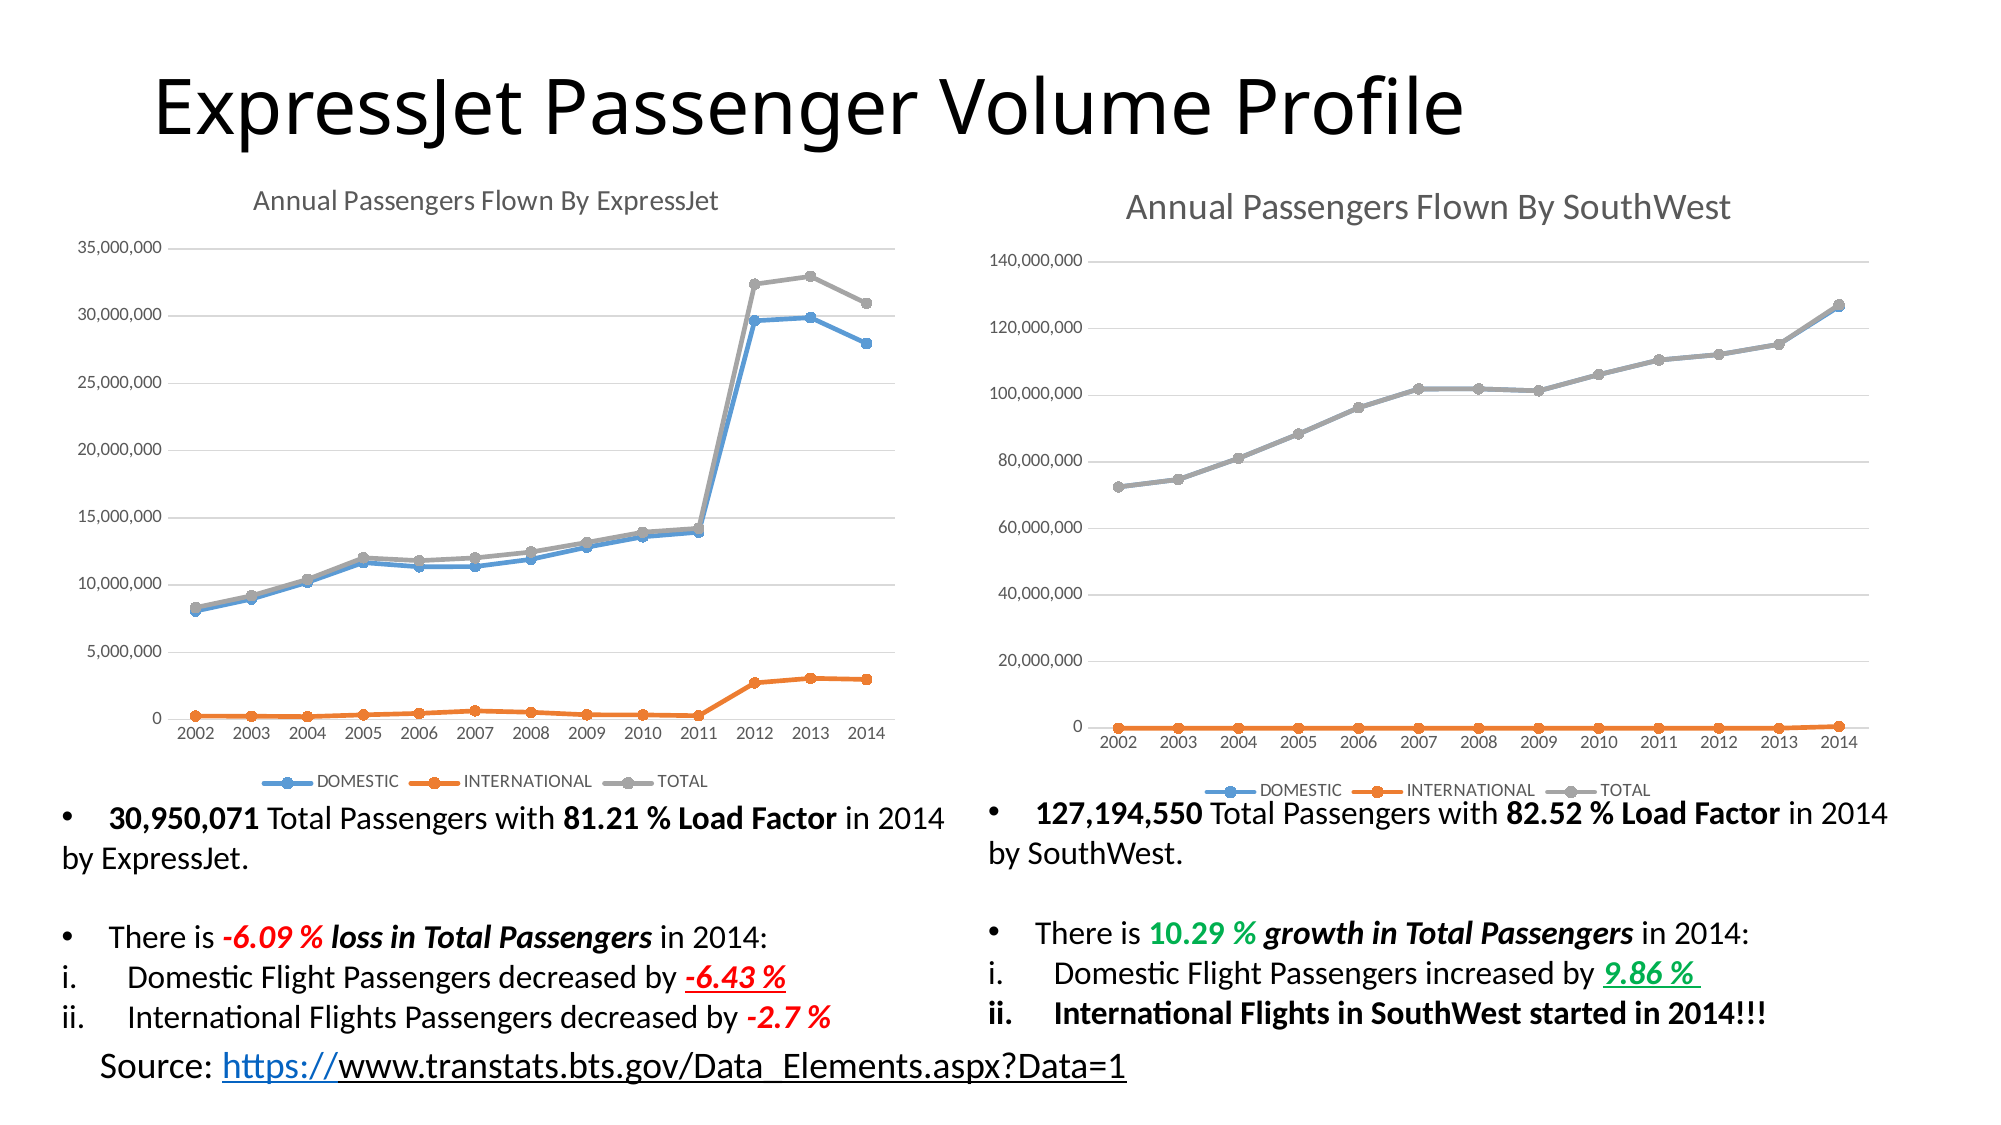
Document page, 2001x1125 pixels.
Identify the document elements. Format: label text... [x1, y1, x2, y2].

text_box 127,194,550 Total Passengers with 82.52 % Load Factor in 2014 by SouthWest. There is 10.29 % growth in Total Passengers in 2014: Domestic Flight Passengers increased by 9.86 % International Flights in SouthWest started in 2014!!! [973, 783, 1911, 1039]
text_box Source: https://www.transtats.bts.gov/Data_Elements.aspx?Data=1 [85, 1033, 1151, 1094]
chart [60, 158, 912, 799]
title ExpressJet Passenger Volume Profile [137, 59, 1863, 159]
chart [970, 158, 1888, 808]
text_box 30,950,071 Total Passengers with 81.21 % Load Factor in 2014 by ExpressJet. There is -6.09 % loss in Total Passengers in 2014: Domestic Flight Passengers decreased by -6.43 % International Flights Passengers decreased by -2.7 % [46, 788, 968, 1043]
